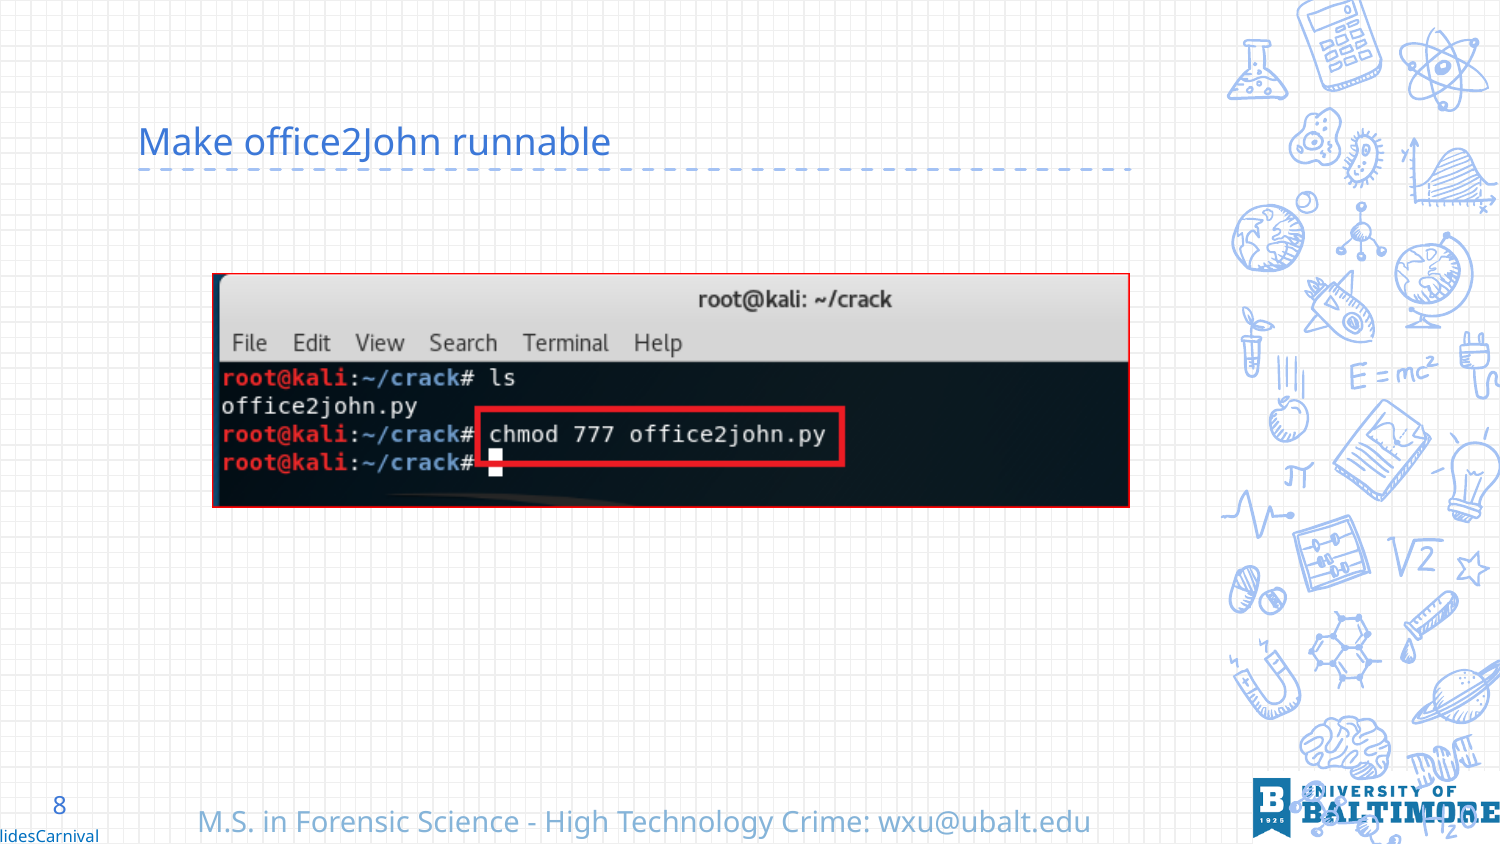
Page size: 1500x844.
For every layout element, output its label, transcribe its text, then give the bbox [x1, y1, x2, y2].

picture [212, 273, 1131, 509]
picture [1316, 786, 1321, 797]
picture [1365, 817, 1376, 833]
title Make office2John runnable [122, 36, 1130, 178]
picture [1253, 771, 1500, 844]
slide_number 8 [14, 774, 105, 840]
picture [1327, 813, 1336, 822]
